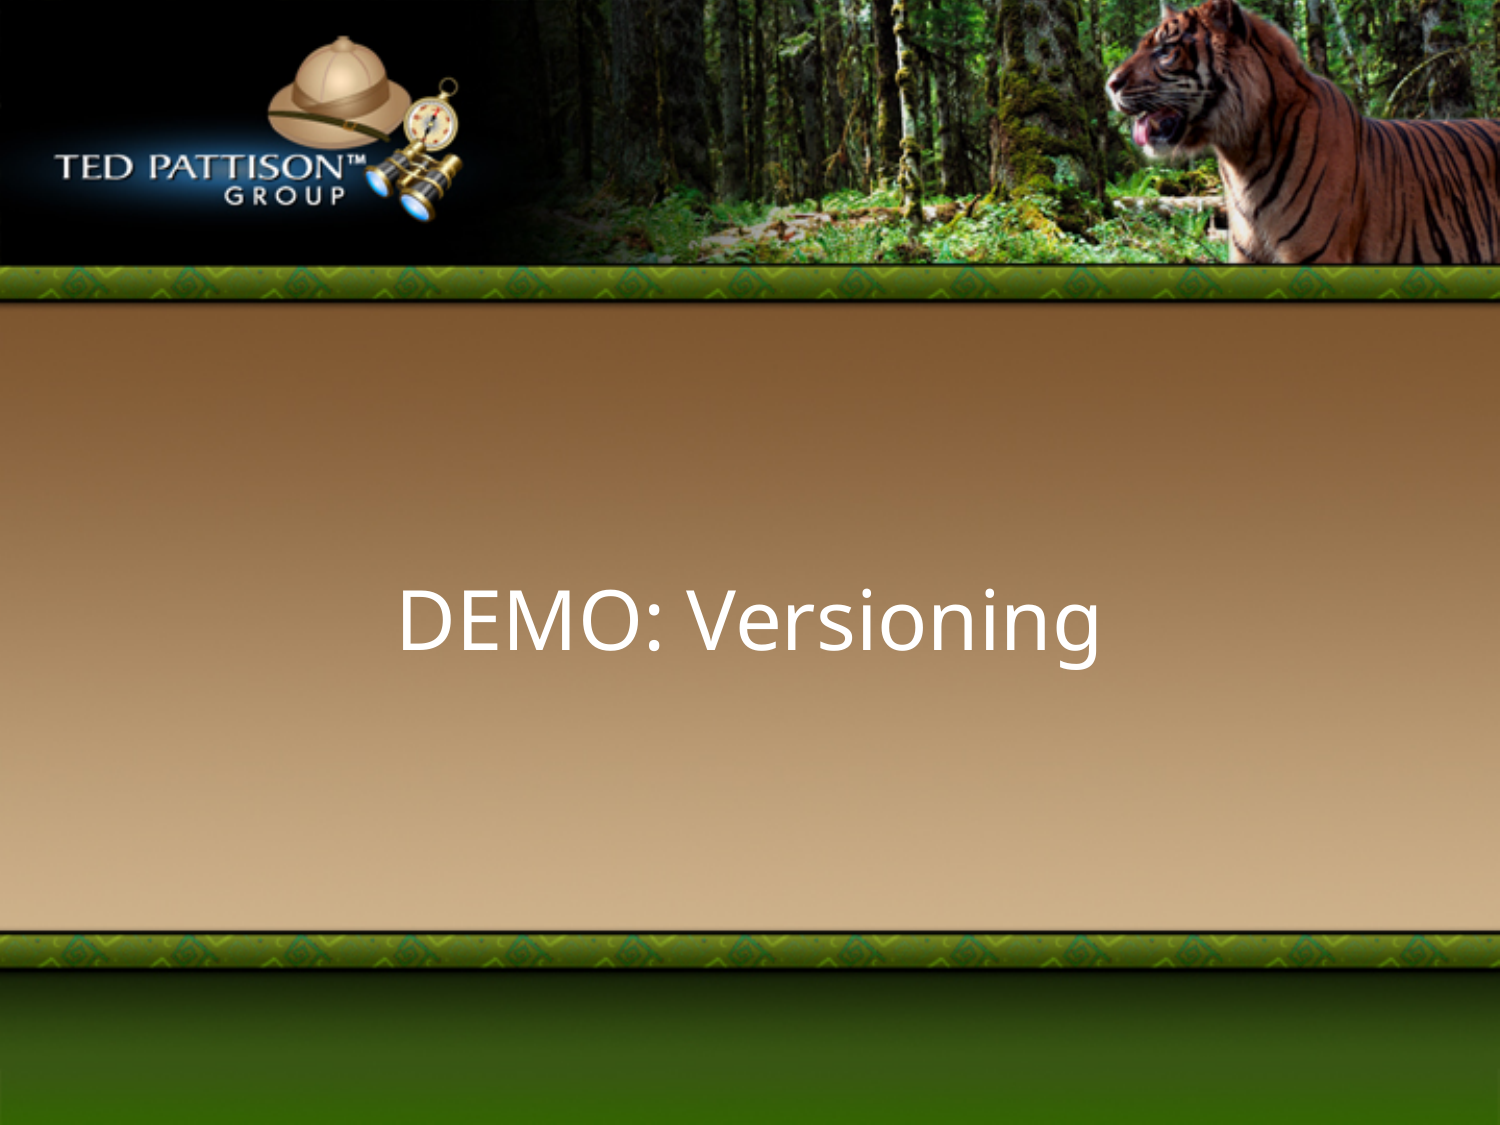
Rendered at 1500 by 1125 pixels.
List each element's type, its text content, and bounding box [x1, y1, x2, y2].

title DEMO: Versioning [49, 433, 1451, 676]
picture [0, 0, 1500, 1125]
